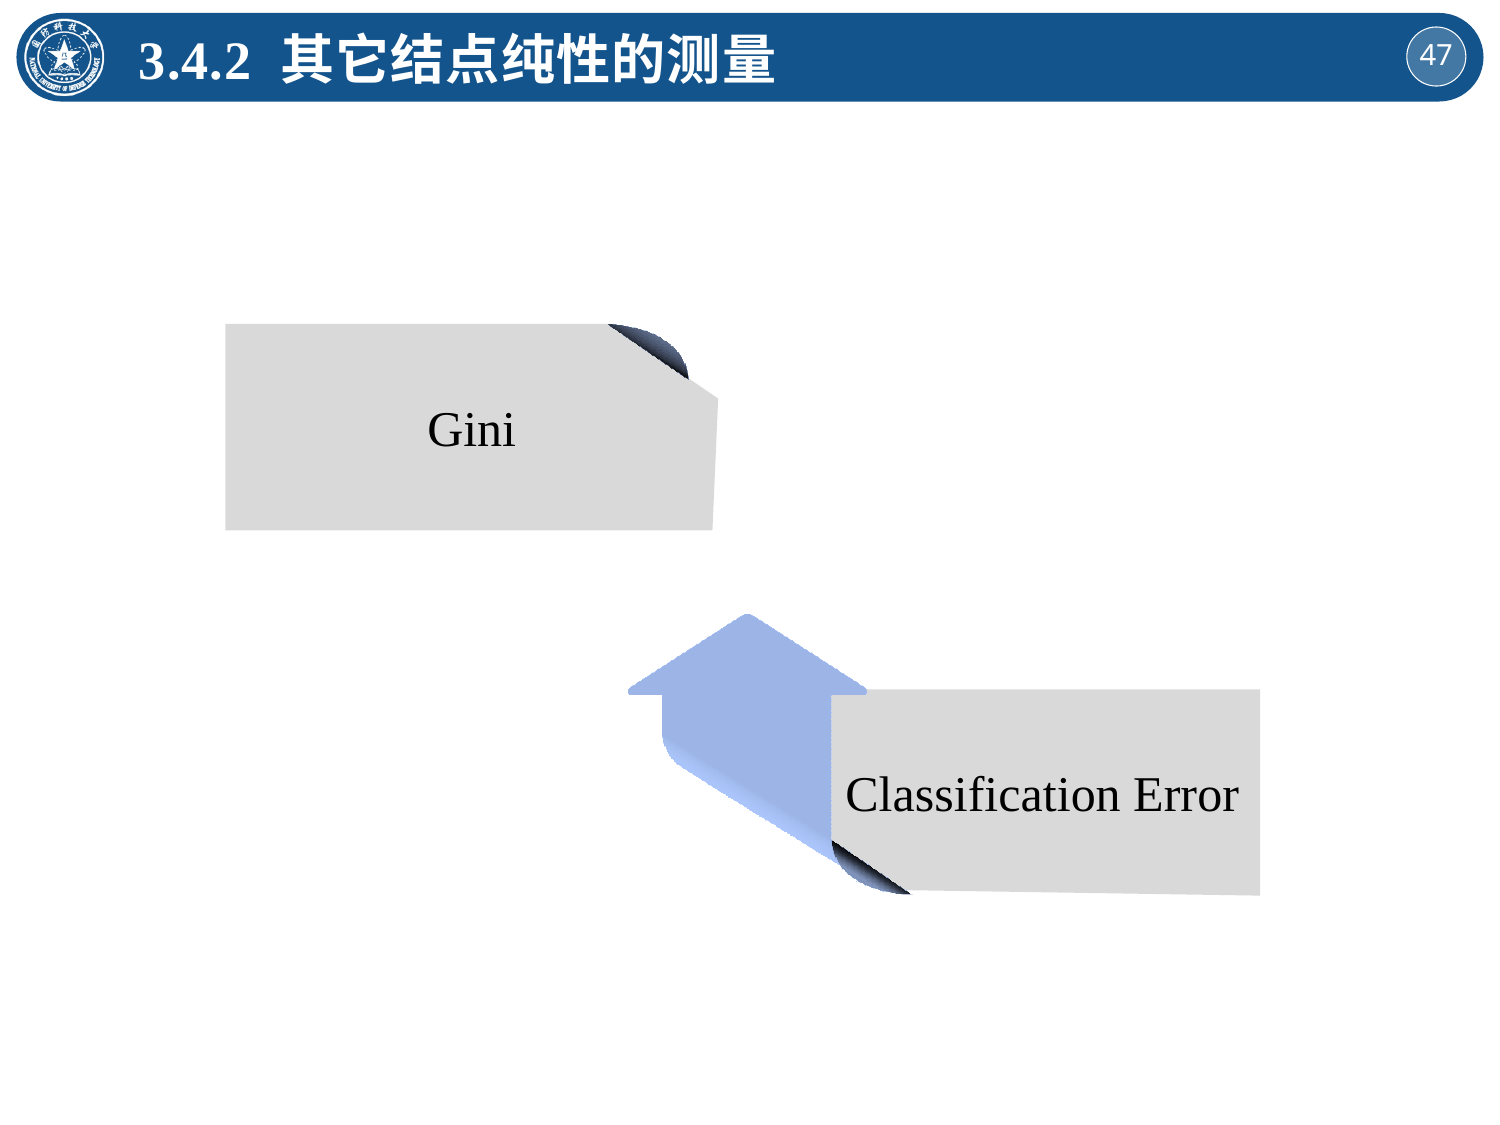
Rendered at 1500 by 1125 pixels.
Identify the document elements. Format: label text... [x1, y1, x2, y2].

picture [16, 9, 111, 104]
text_box Gini [382, 389, 562, 464]
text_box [913, 754, 1260, 829]
title 3.4.2 其它结点纯性的测量 [124, 17, 862, 221]
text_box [607, 324, 913, 895]
text_box [223, 321, 612, 533]
text_box [918, 687, 1263, 898]
